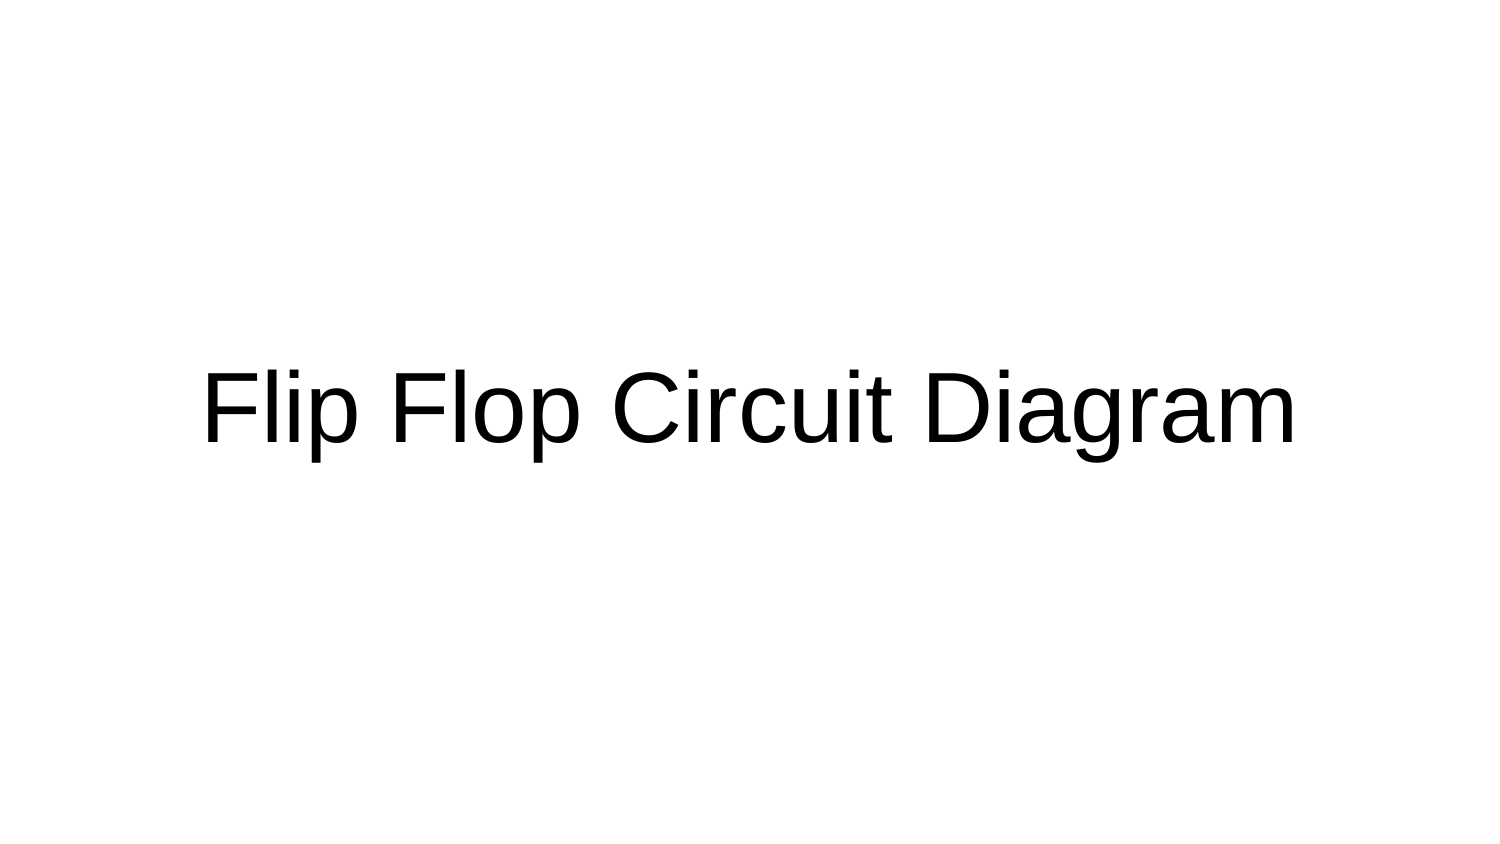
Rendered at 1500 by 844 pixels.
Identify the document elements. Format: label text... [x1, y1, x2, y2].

title Flip Flop Circuit Diagram [51, 327, 1449, 422]
